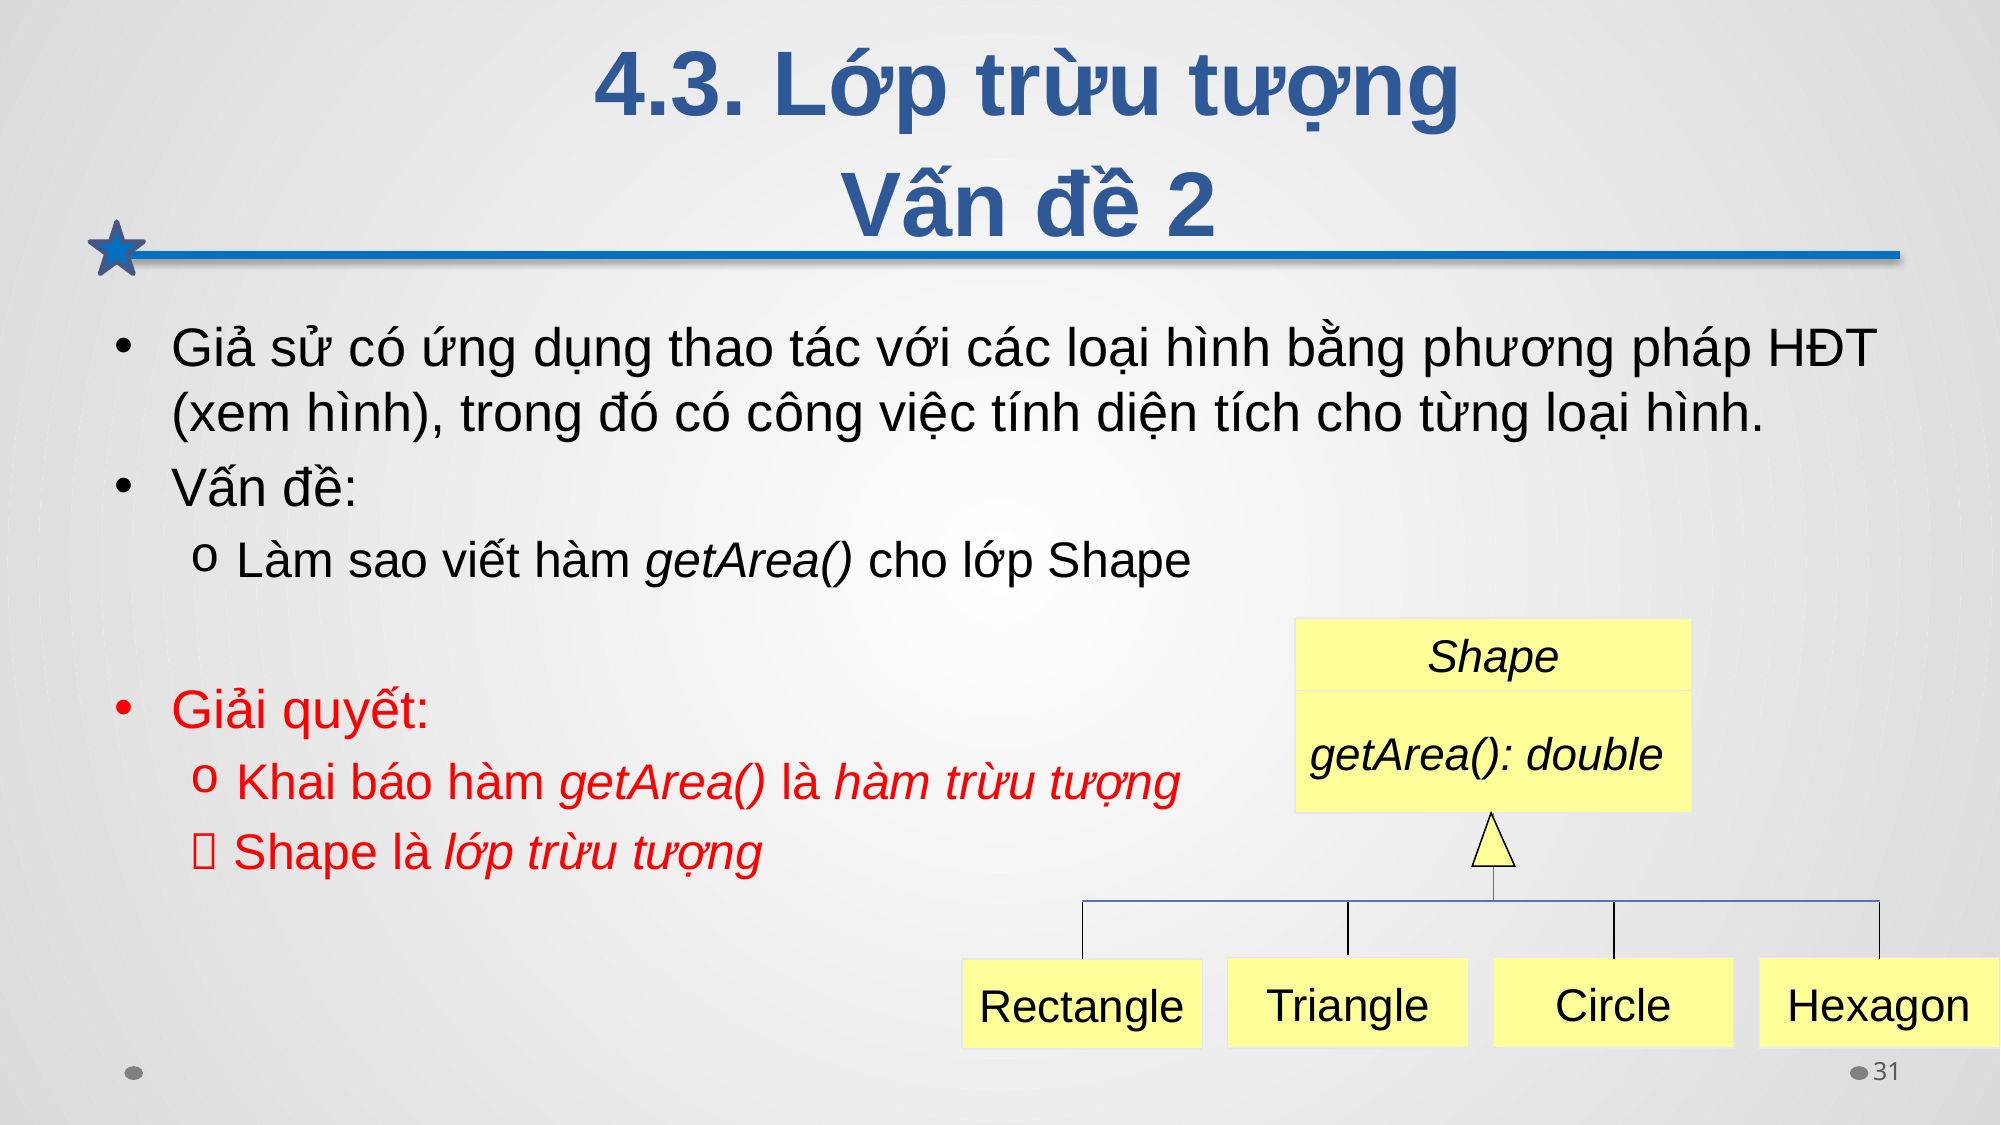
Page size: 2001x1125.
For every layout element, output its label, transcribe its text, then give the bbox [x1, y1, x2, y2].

list Giả sử có ứng dụng thao tác với các loại hình bằng phương pháp HĐT (xem hình), trong đó có công việc tính diện tích cho từng loại hình. Vấn đề: Làm sao viết hàm getArea() cho lớp Shape Giải quyết: Khai báo hàm getArea() là hàm trừu tượng  Shape là lớp trừu tượng [99, 304, 1900, 1064]
slide_number 31 [1868, 1042, 1992, 1103]
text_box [1294, 617, 1693, 814]
text_box [1472, 822, 1489, 867]
text_box Circle [1493, 957, 1735, 1048]
text_box Hexagon [1759, 957, 2000, 1048]
title 4.3. Lớp trừu tượng Vấn đề 2 [161, 28, 1897, 263]
text_box Triangle [1227, 957, 1469, 1048]
text_box Rectangle [961, 958, 1203, 1049]
text_box [1497, 826, 1515, 867]
